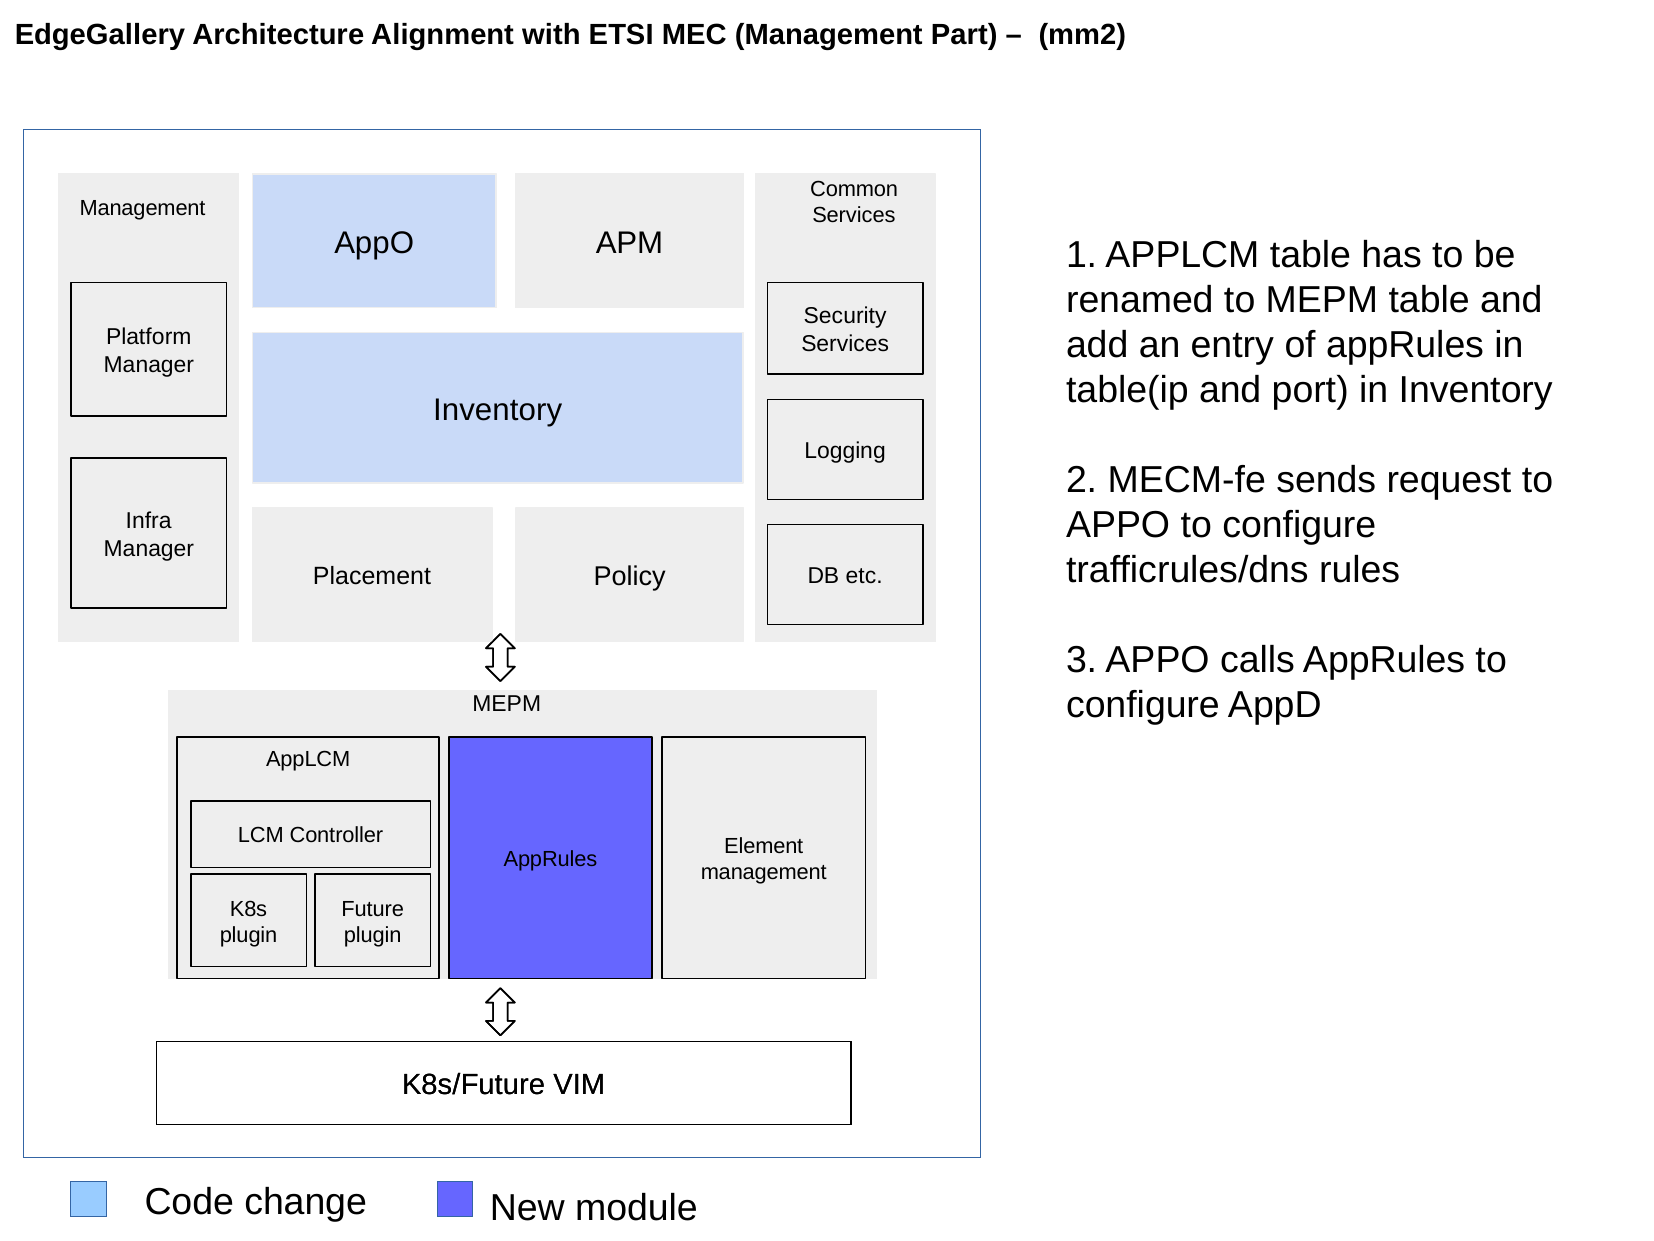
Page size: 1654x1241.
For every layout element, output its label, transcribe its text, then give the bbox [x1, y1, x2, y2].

text_box [485, 988, 515, 1036]
text_box Code change [129, 1169, 390, 1226]
text_box Platform Manager [71, 282, 227, 416]
text_box Inventory [252, 332, 744, 483]
text_box [600, 690, 877, 979]
text_box APM [515, 173, 744, 308]
text_box K8s plugin [190, 874, 307, 967]
text_box [23, 129, 981, 1158]
text_box EdgeGallery Architecture Alignment with ETSI MEC (Management Part) – (mm2) [0, 0, 1335, 92]
text_box Common Services [785, 166, 923, 258]
text_box [70, 1181, 107, 1217]
text_box [168, 690, 420, 979]
text_box Policy [515, 507, 744, 642]
text_box DB etc. [767, 524, 923, 625]
text_box New module [475, 1175, 806, 1241]
text_box AppO [252, 173, 497, 308]
text_box Security Services [767, 282, 923, 375]
text_box Infra Manager [71, 457, 227, 609]
text_box Placement [252, 507, 492, 642]
text_box Management [64, 141, 246, 232]
text_box AppRules [448, 736, 653, 979]
text_box [755, 173, 935, 642]
text_box Logging [767, 399, 923, 500]
text_box LCM Controller [190, 800, 431, 868]
text_box [58, 173, 239, 642]
text_box Future plugin [314, 874, 431, 967]
text_box 1. APPLCM table has to be renamed to MEPM table and add an entry of appRules in table(ip and port) in Inventory 2. MECM-fe sends request to APPO to configure trafficrules/dns rules 3. APPO calls AppRules to configure AppD [1051, 177, 1595, 738]
text_box K8s/Future VIM [156, 1041, 852, 1125]
text_box [440, 748, 448, 979]
text_box [437, 1181, 473, 1217]
text_box Element management [662, 736, 866, 979]
text_box [485, 633, 515, 681]
text_box AppLCM [177, 736, 440, 979]
text_box MEPM [420, 681, 600, 748]
